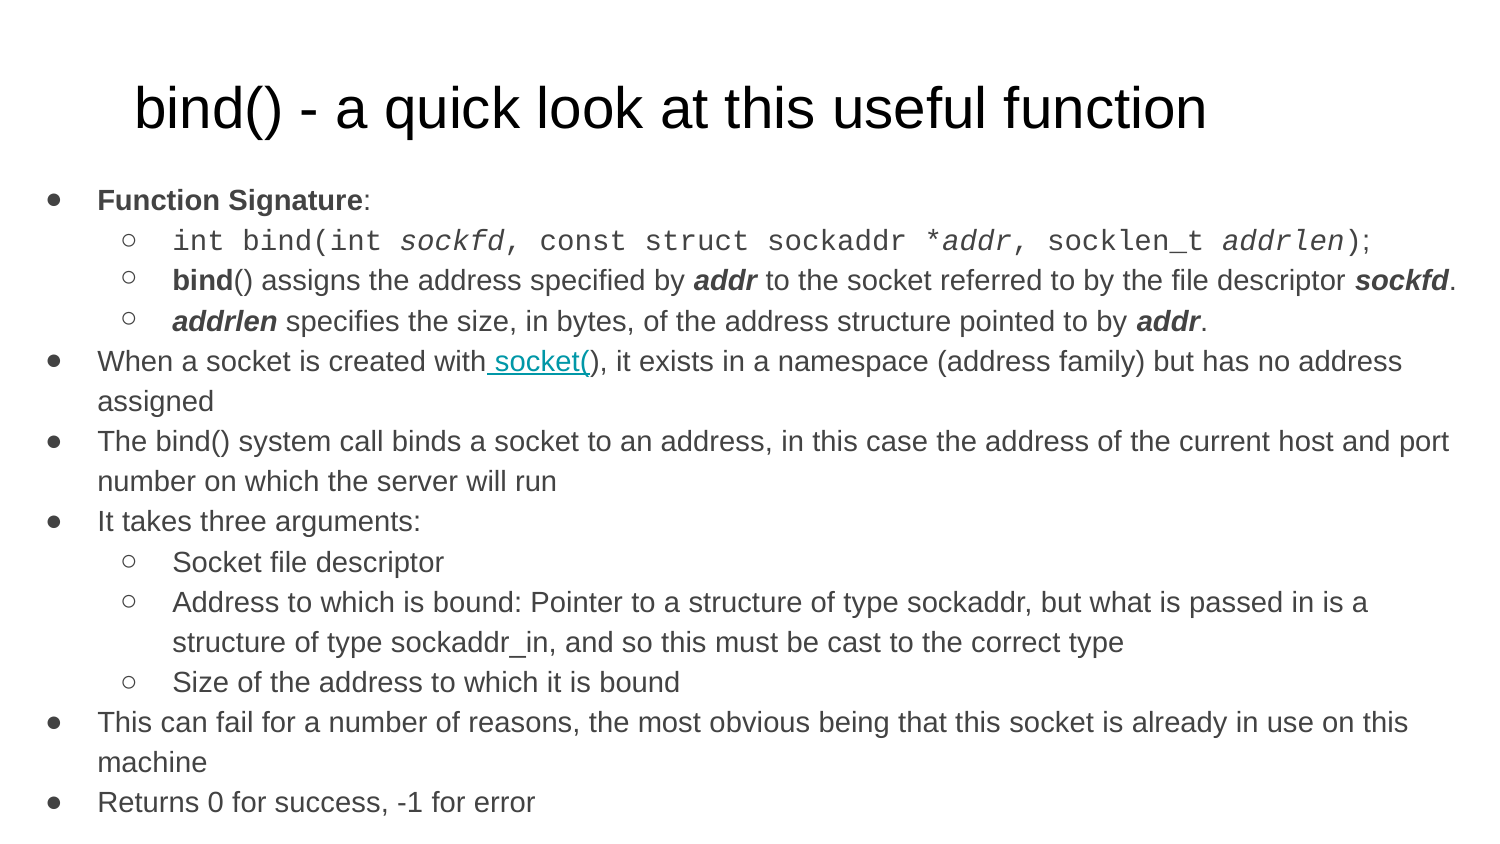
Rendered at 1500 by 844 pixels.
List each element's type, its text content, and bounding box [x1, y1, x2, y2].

list Function Signature: int bind(int sockfd, const struct sockaddr *addr, socklen_t addrlen); bind() assigns the address specified by addr to the socket referred to by the file descriptor sockfd. addrlen specifies the size, in bytes, of the address structure pointed to by addr. When a socket is created with socket(), it exists in a namespace (address family) but has no address assigned The bind() system call binds a socket to an address, in this case the address of the current host and port number on which the server will run It takes three arguments: Socket file descriptor Address to which is bound: Pointer to a structure of type sockaddr, but what is passed in is a structure of type sockaddr_in, and so this must be cast to the correct type Size of the address to which it is bound This can fail for a number of reasons, the most obvious being that this socket is already in use on this machine Returns 0 for success, -1 for error [7, 161, 1493, 533]
title bind() - a quick look at this useful function [119, 54, 1381, 143]
